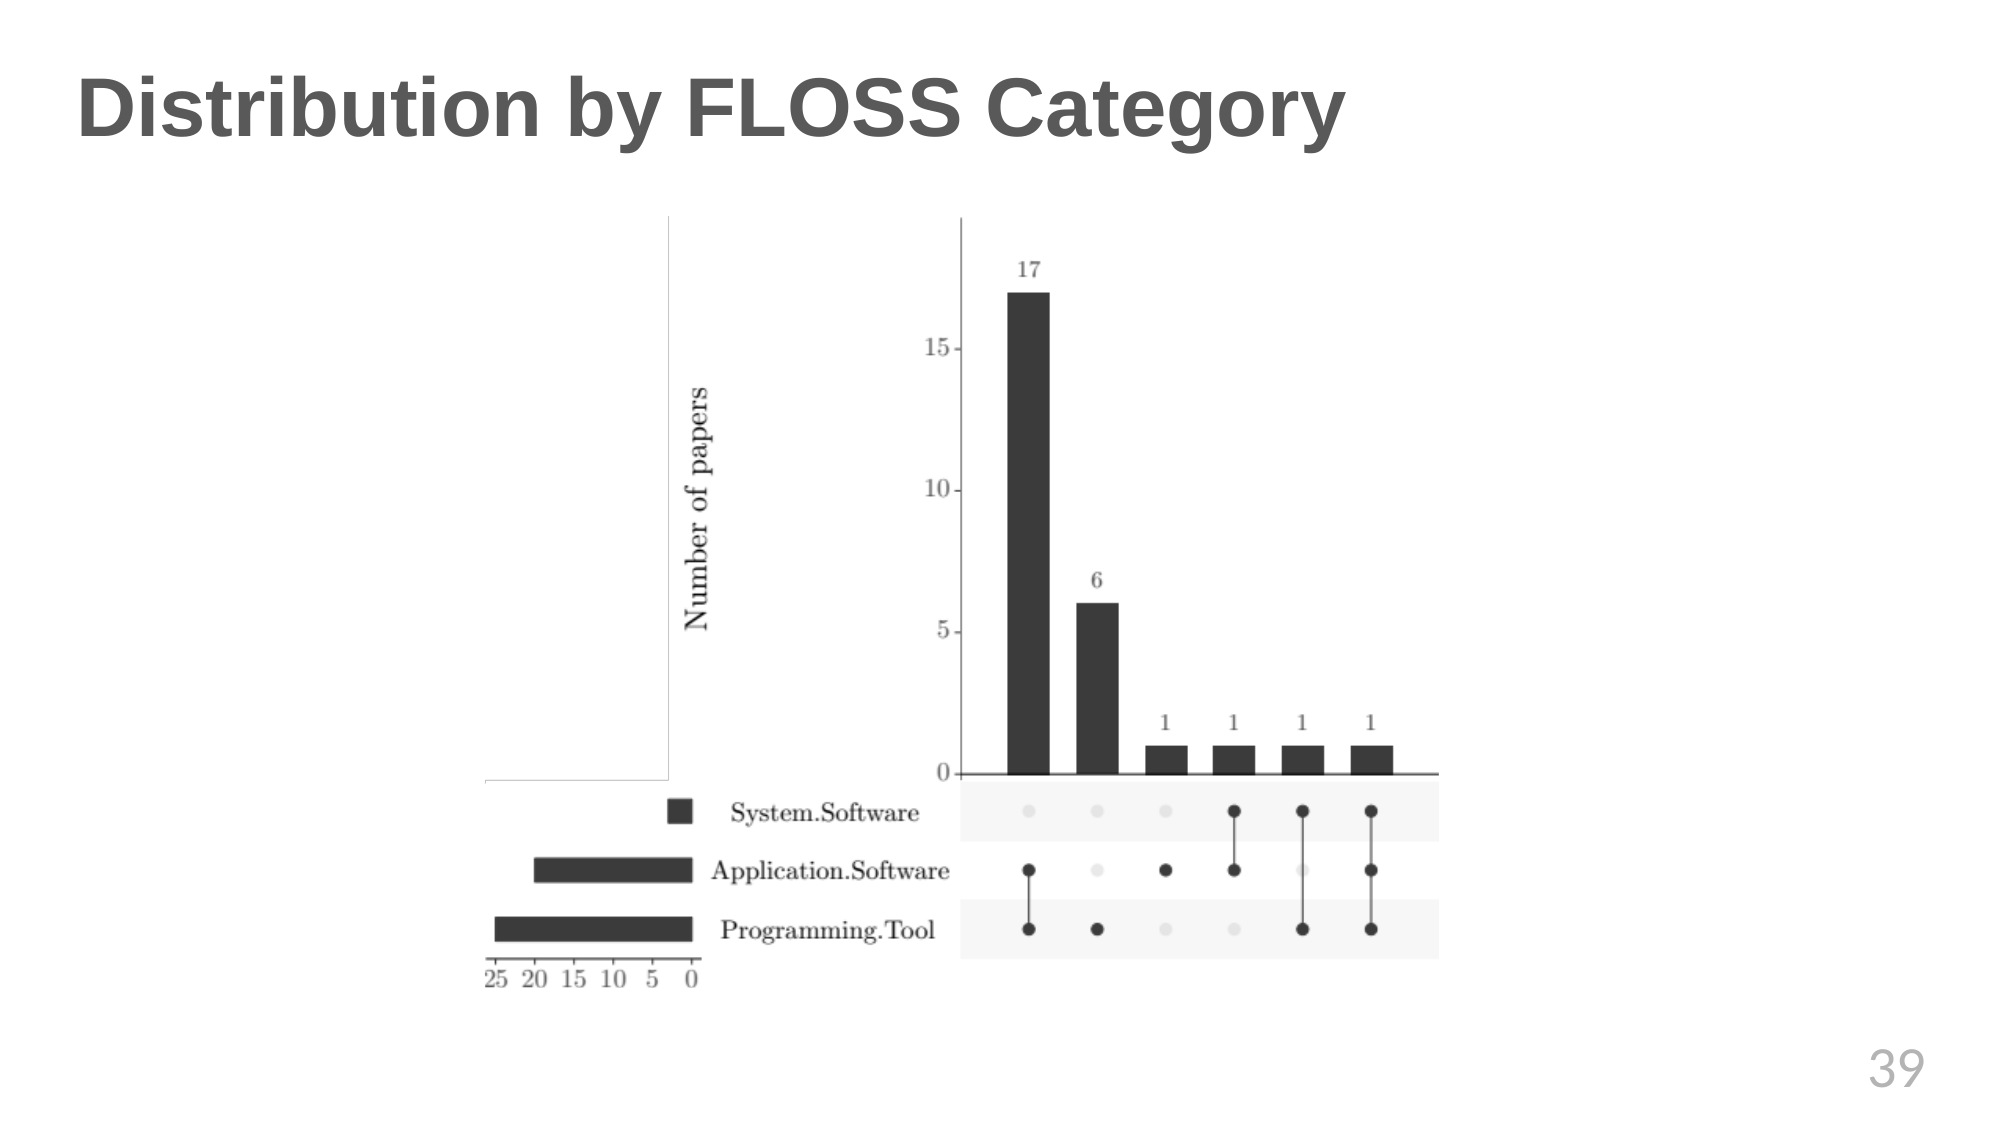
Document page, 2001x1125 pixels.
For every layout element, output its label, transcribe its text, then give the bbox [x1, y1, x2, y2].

slide_number 39 [1785, 1034, 1942, 1095]
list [484, 216, 1439, 988]
title Distribution by FLOSS Category [61, 59, 1967, 161]
